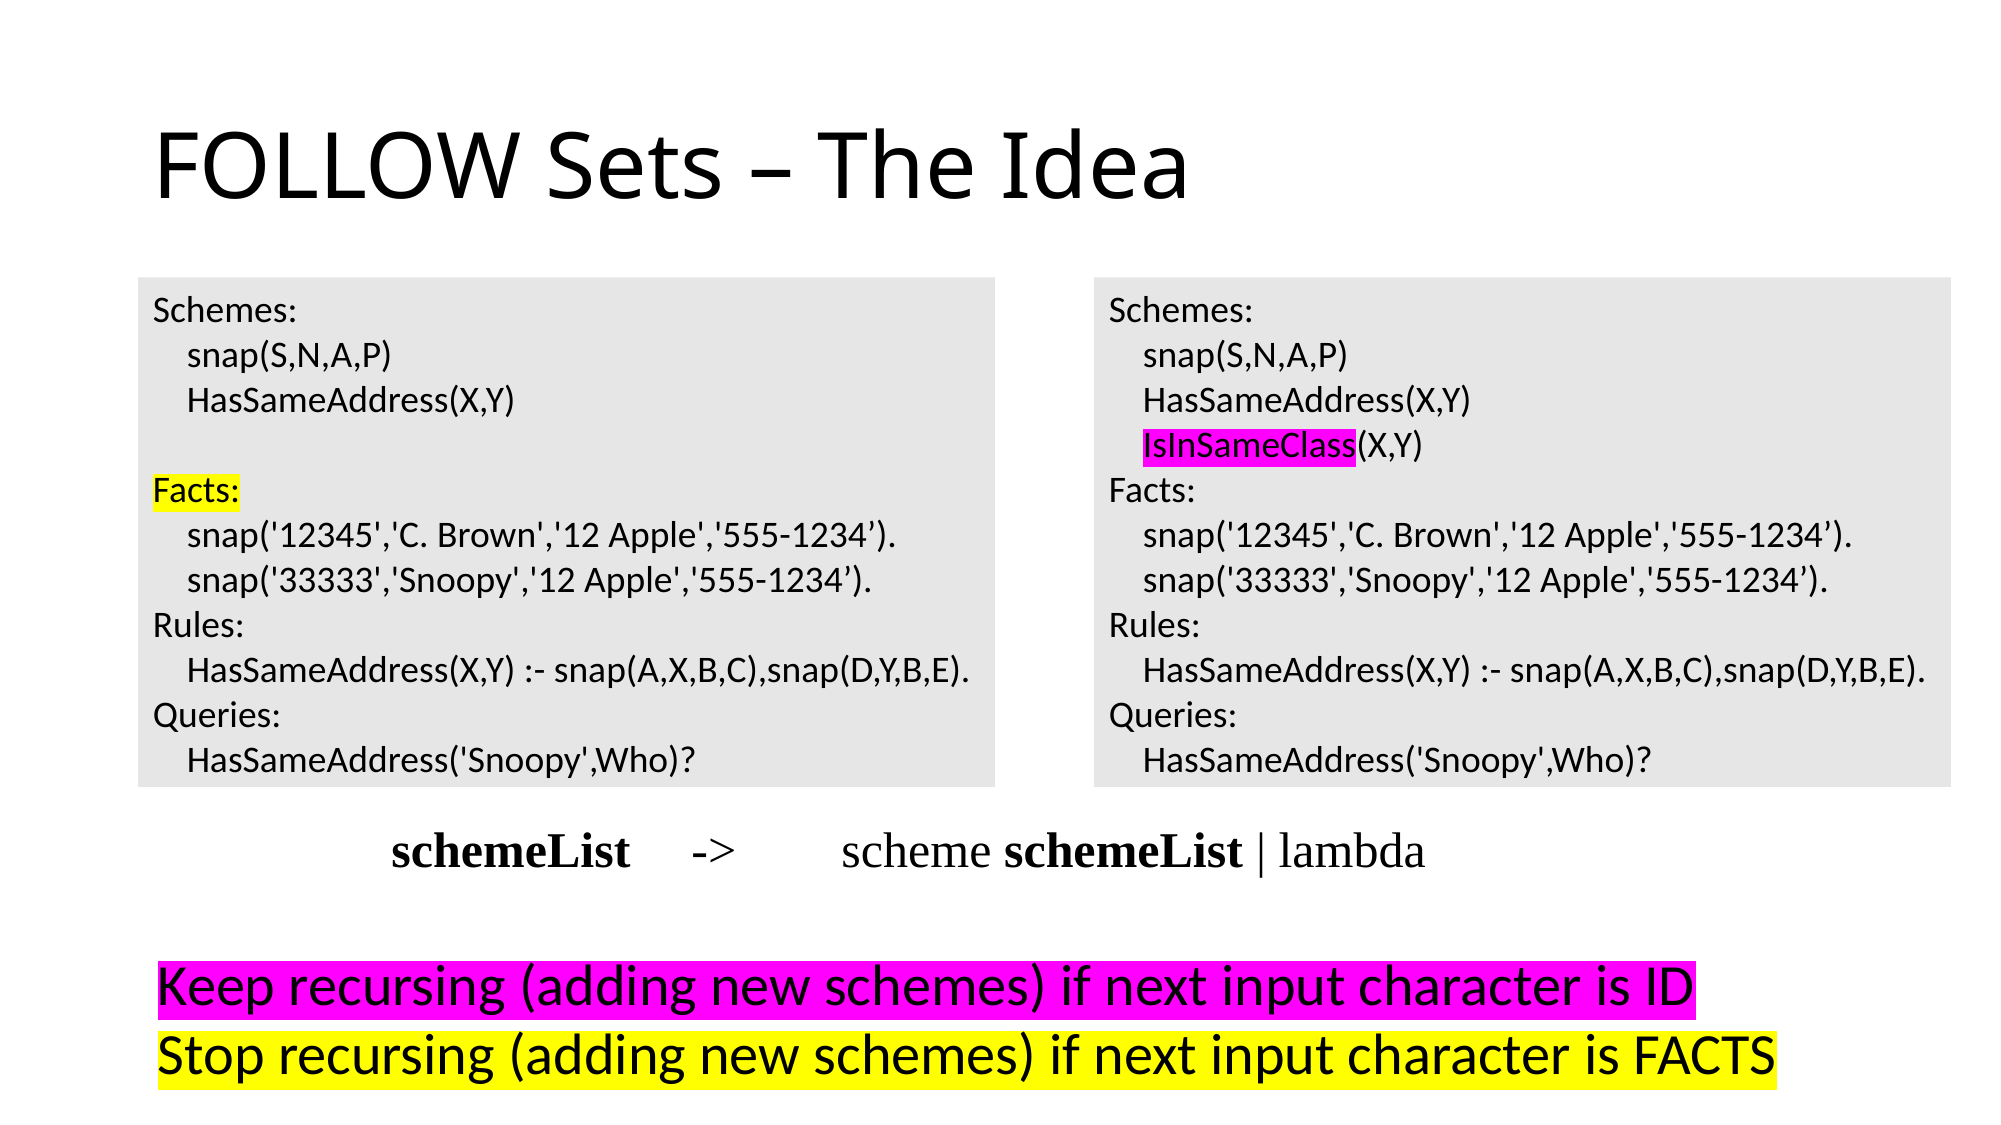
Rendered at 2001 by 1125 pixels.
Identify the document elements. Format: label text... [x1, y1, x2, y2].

text_box Schemes: snap(S,N,A,P) HasSameAddress(X,Y) IsInSameClass(X,Y) Facts: snap('12345','C. Brown','12 Apple','555-1234’). snap('33333','Snoopy','12 Apple','555-1234’). Rules: HasSameAddress(X,Y) :- snap(A,X,B,C),snap(D,Y,B,E). Queries: HasSameAddress('Snoopy',Who)? [1094, 277, 1951, 787]
text_box Schemes: snap(S,N,A,P) HasSameAddress(X,Y) Facts: snap('12345','C. Brown','12 Apple','555-1234’). snap('33333','Snoopy','12 Apple','555-1234’). Rules: HasSameAddress(X,Y) :- snap(A,X,B,C),snap(D,Y,B,E). Queries: HasSameAddress('Snoopy',Who)? [138, 277, 995, 787]
text_box Keep recursing (adding new schemes) if next input character is ID Stop recursing (adding new schemes) if next input character is FACTS [143, 939, 1793, 1094]
title FOLLOW Sets – The Idea [137, 59, 1863, 278]
text_box schemeList -> scheme schemeList | lambda [376, 809, 1740, 885]
